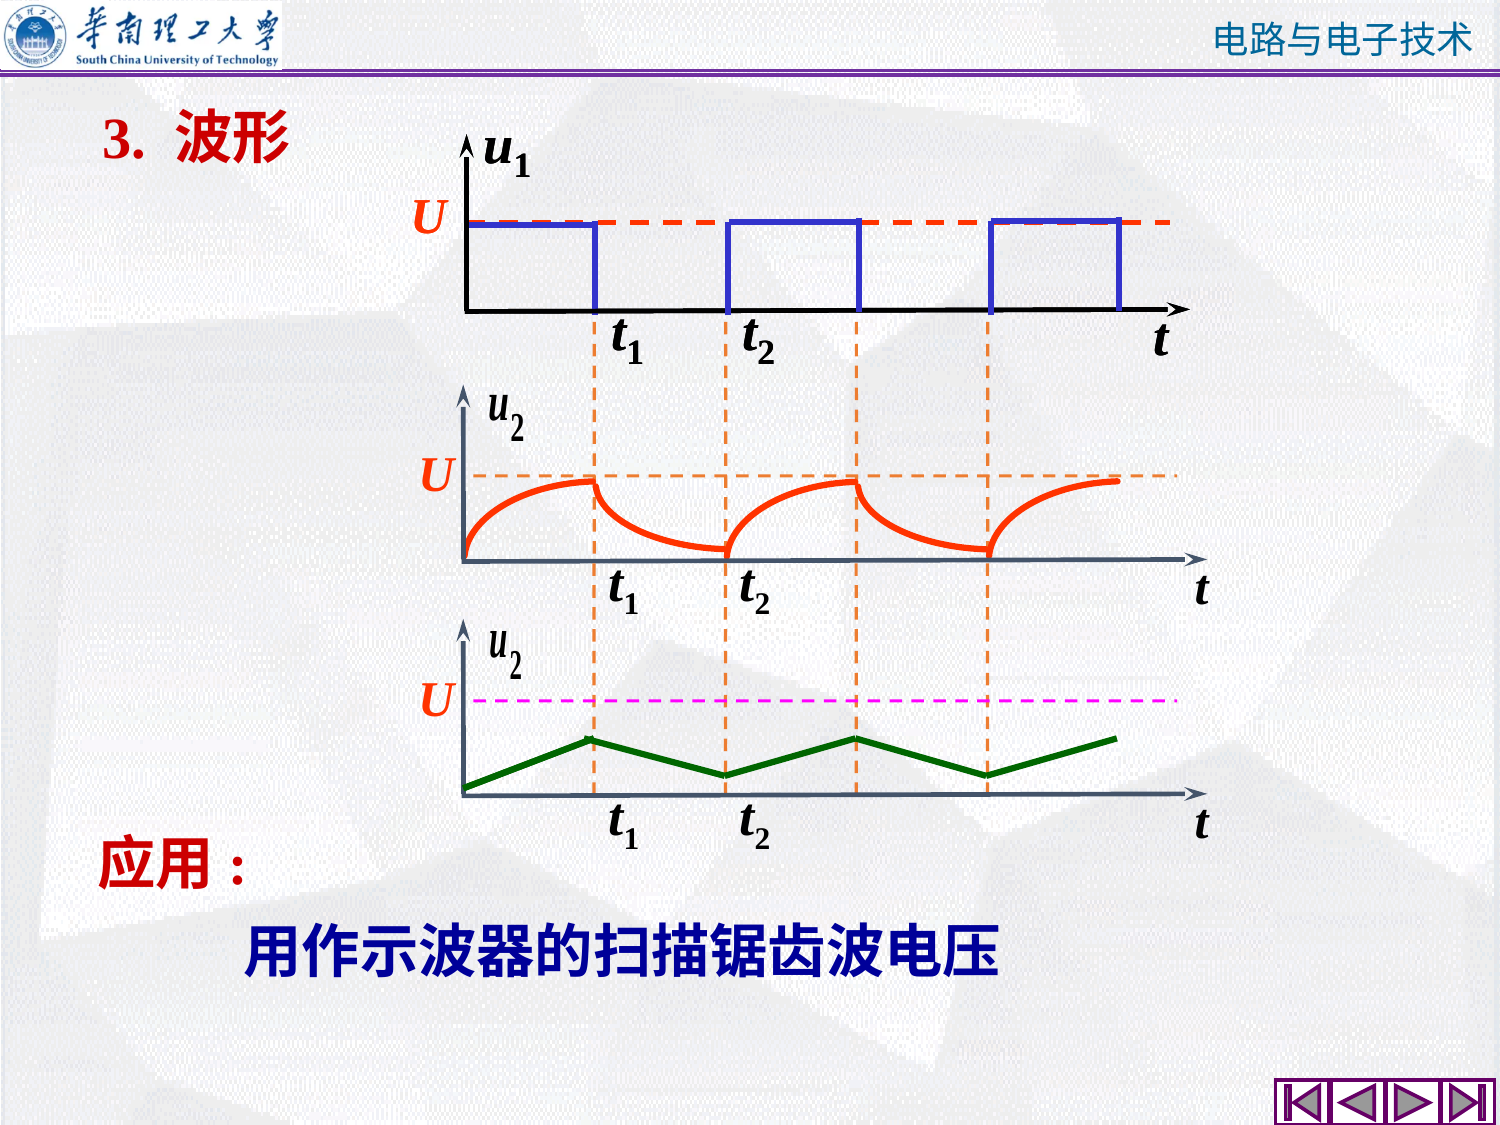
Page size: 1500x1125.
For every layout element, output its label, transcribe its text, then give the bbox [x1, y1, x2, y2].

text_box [463, 738, 1117, 789]
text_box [461, 572, 1238, 857]
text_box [594, 563, 988, 572]
title 3. 波形 [87, 100, 400, 239]
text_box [403, 434, 1178, 510]
picture [1, 77, 1500, 1125]
picture [1, 0, 1500, 70]
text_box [461, 338, 1238, 572]
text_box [88, 811, 1226, 993]
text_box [403, 659, 1178, 735]
